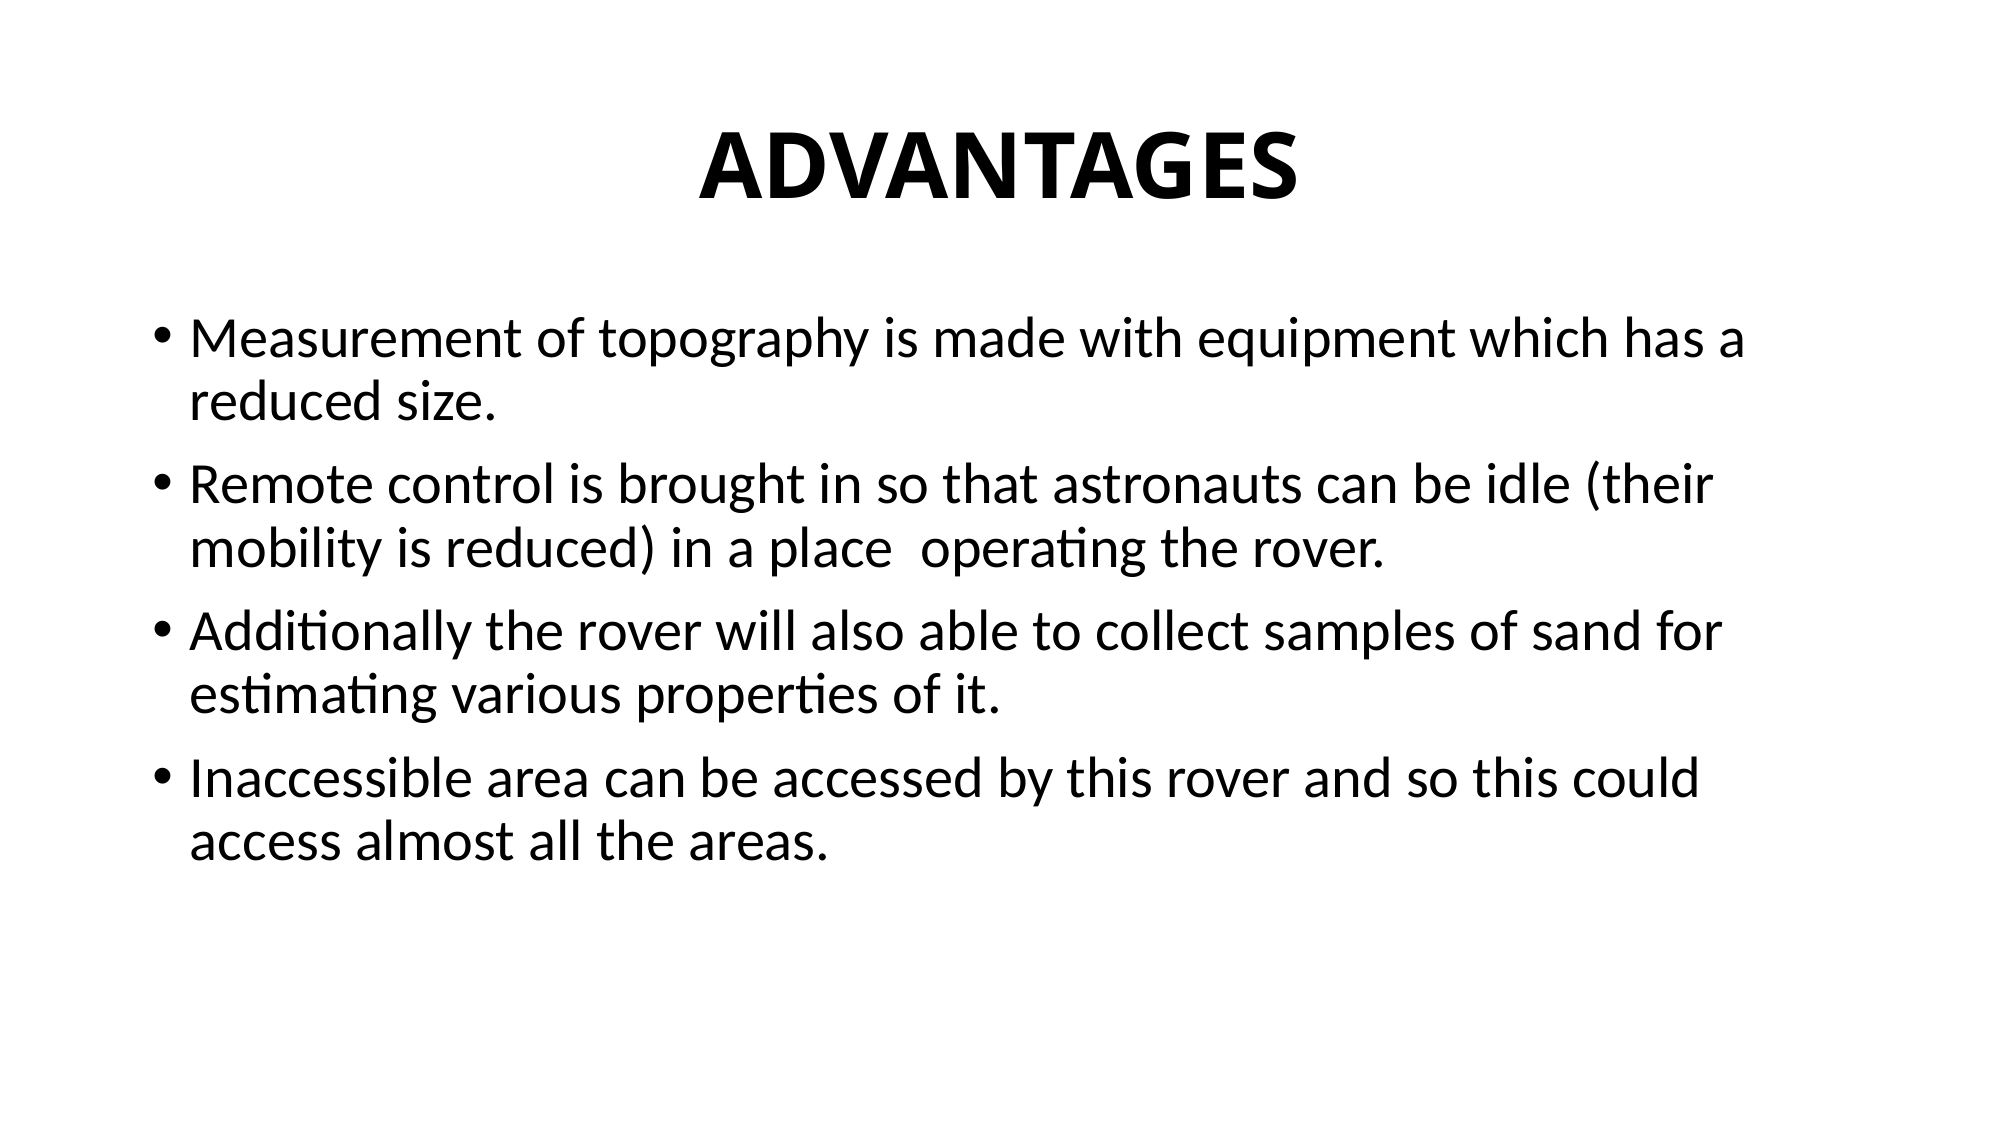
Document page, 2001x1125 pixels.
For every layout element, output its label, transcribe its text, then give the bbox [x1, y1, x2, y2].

title ADVANTAGES [137, 59, 1863, 278]
list Measurement of topography is made with equipment which has a reduced size. Remote control is brought in so that astronauts can be idle (their mobility is reduced) in a place operating the rover. Additionally the rover will also able to collect samples of sand for estimating various properties of it. Inaccessible area can be accessed by this rover and so this could access almost all the areas. [137, 299, 1863, 1014]
